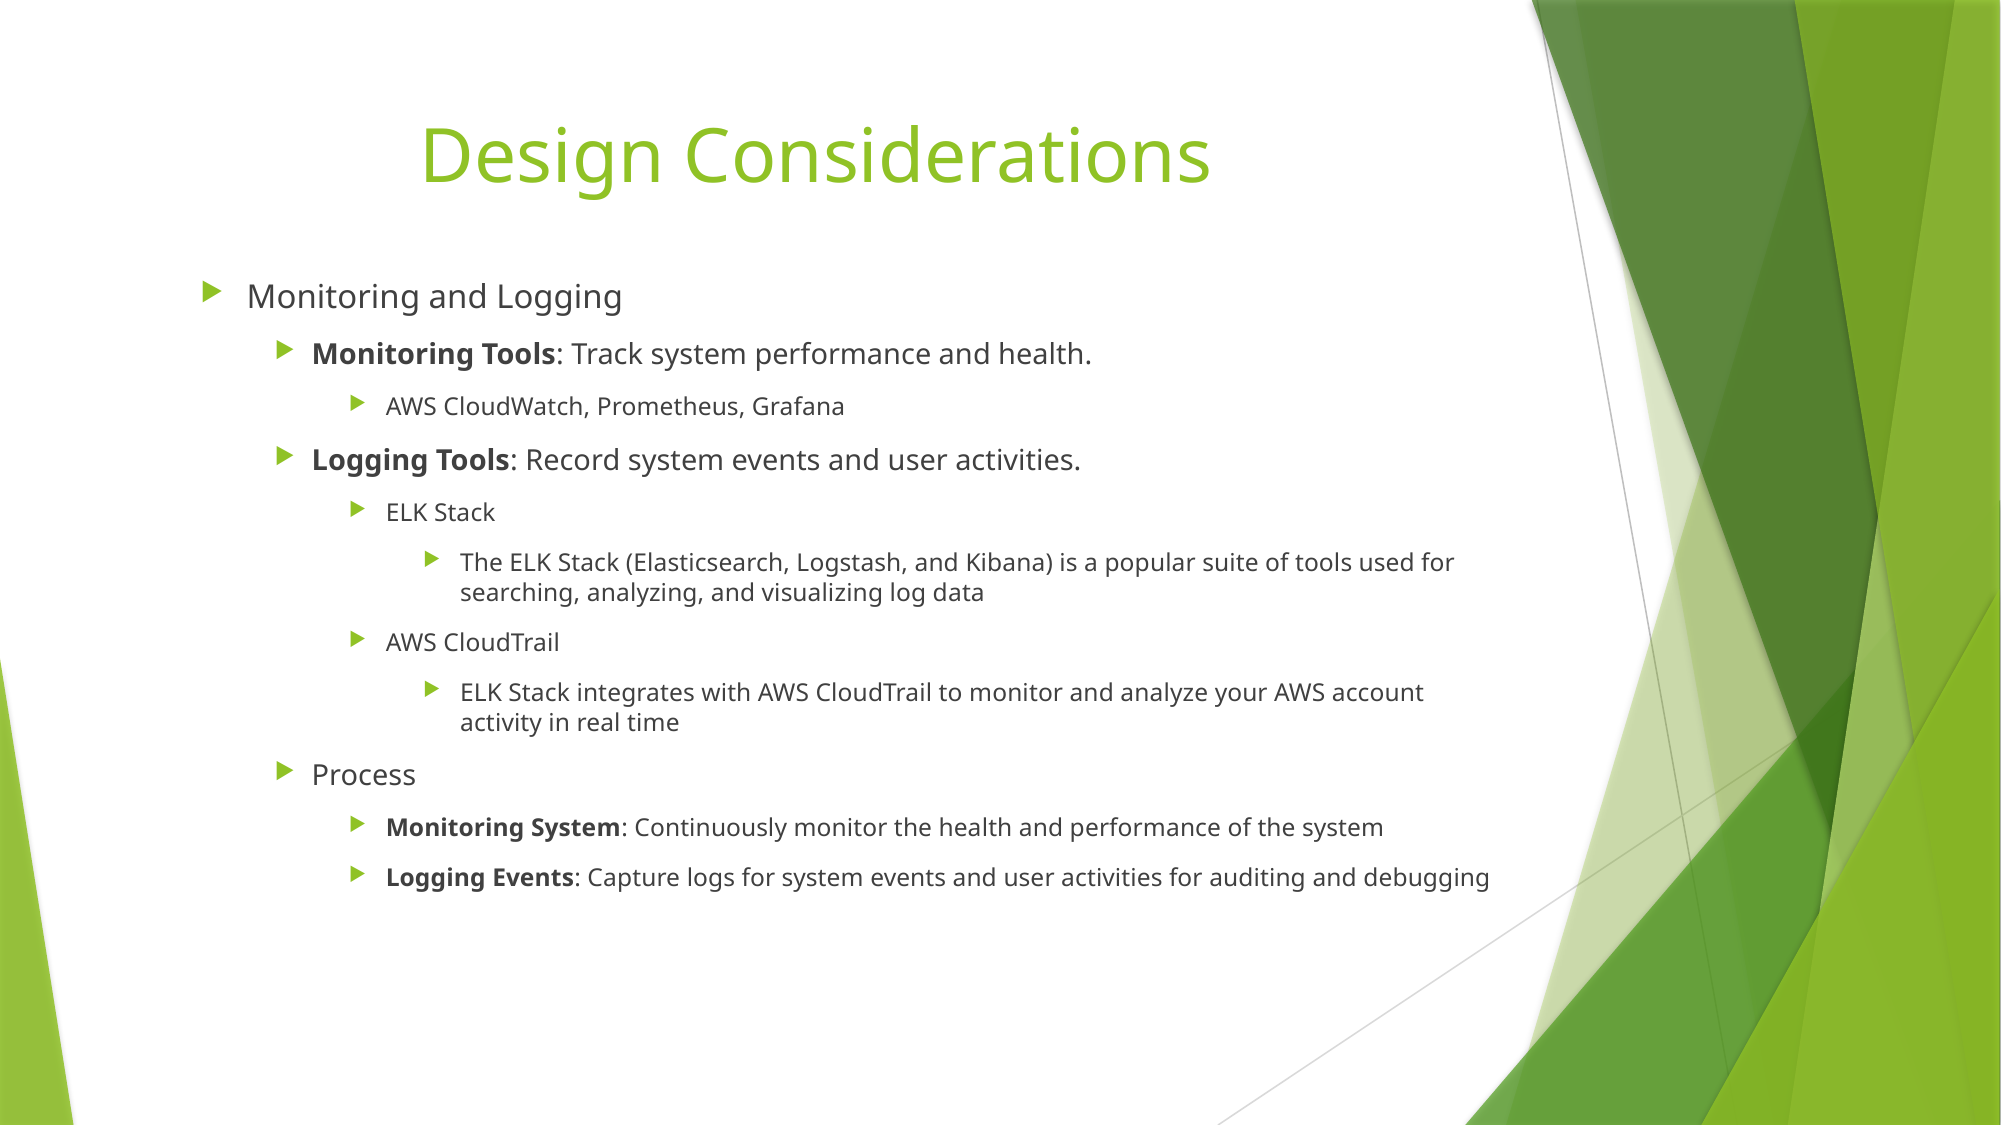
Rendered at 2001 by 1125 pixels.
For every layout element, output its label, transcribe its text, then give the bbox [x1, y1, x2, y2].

title Design Considerations [111, 99, 1522, 268]
list Monitoring and Logging Monitoring Tools: Track system performance and health. AWS CloudWatch, Prometheus, Grafana Logging Tools: Record system events and user activities. ELK Stack The ELK Stack (Elasticsearch, Logstash, and Kibana) is a popular suite of tools used for searching, analyzing, and visualizing log data AWS CloudTrail ELK Stack integrates with AWS CloudTrail to monitor and analyze your AWS account activity in real time Process Monitoring System: Continuously monitor the health and performance of the system Logging Events: Capture logs for system events and user activities for auditing and debugging [111, 268, 1522, 905]
